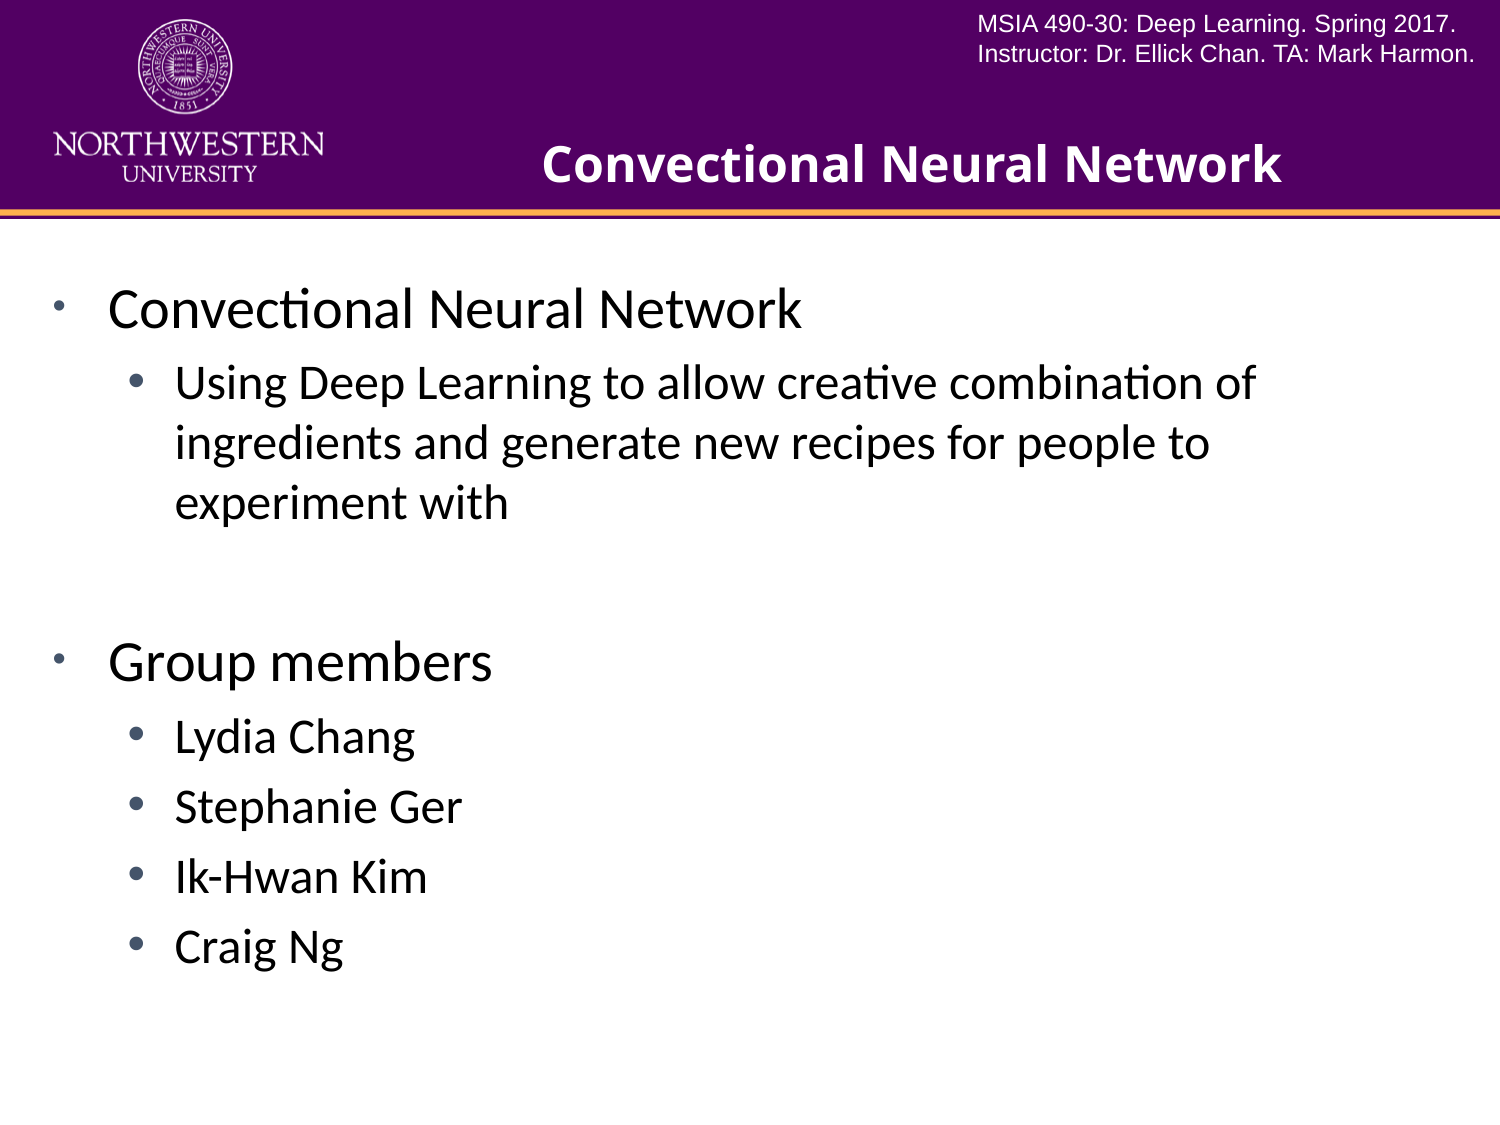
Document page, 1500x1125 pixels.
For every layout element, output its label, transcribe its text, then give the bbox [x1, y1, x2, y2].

picture [0, 0, 1500, 209]
list Convectional Neural Network Using Deep Learning to allow creative combination of ingredients and generate new recipes for people to experiment with Group members Lydia Chang Stephanie Ger Ik-Hwan Kim Craig Ng [37, 262, 1463, 1088]
title Convectional Neural Network [362, 125, 1463, 225]
